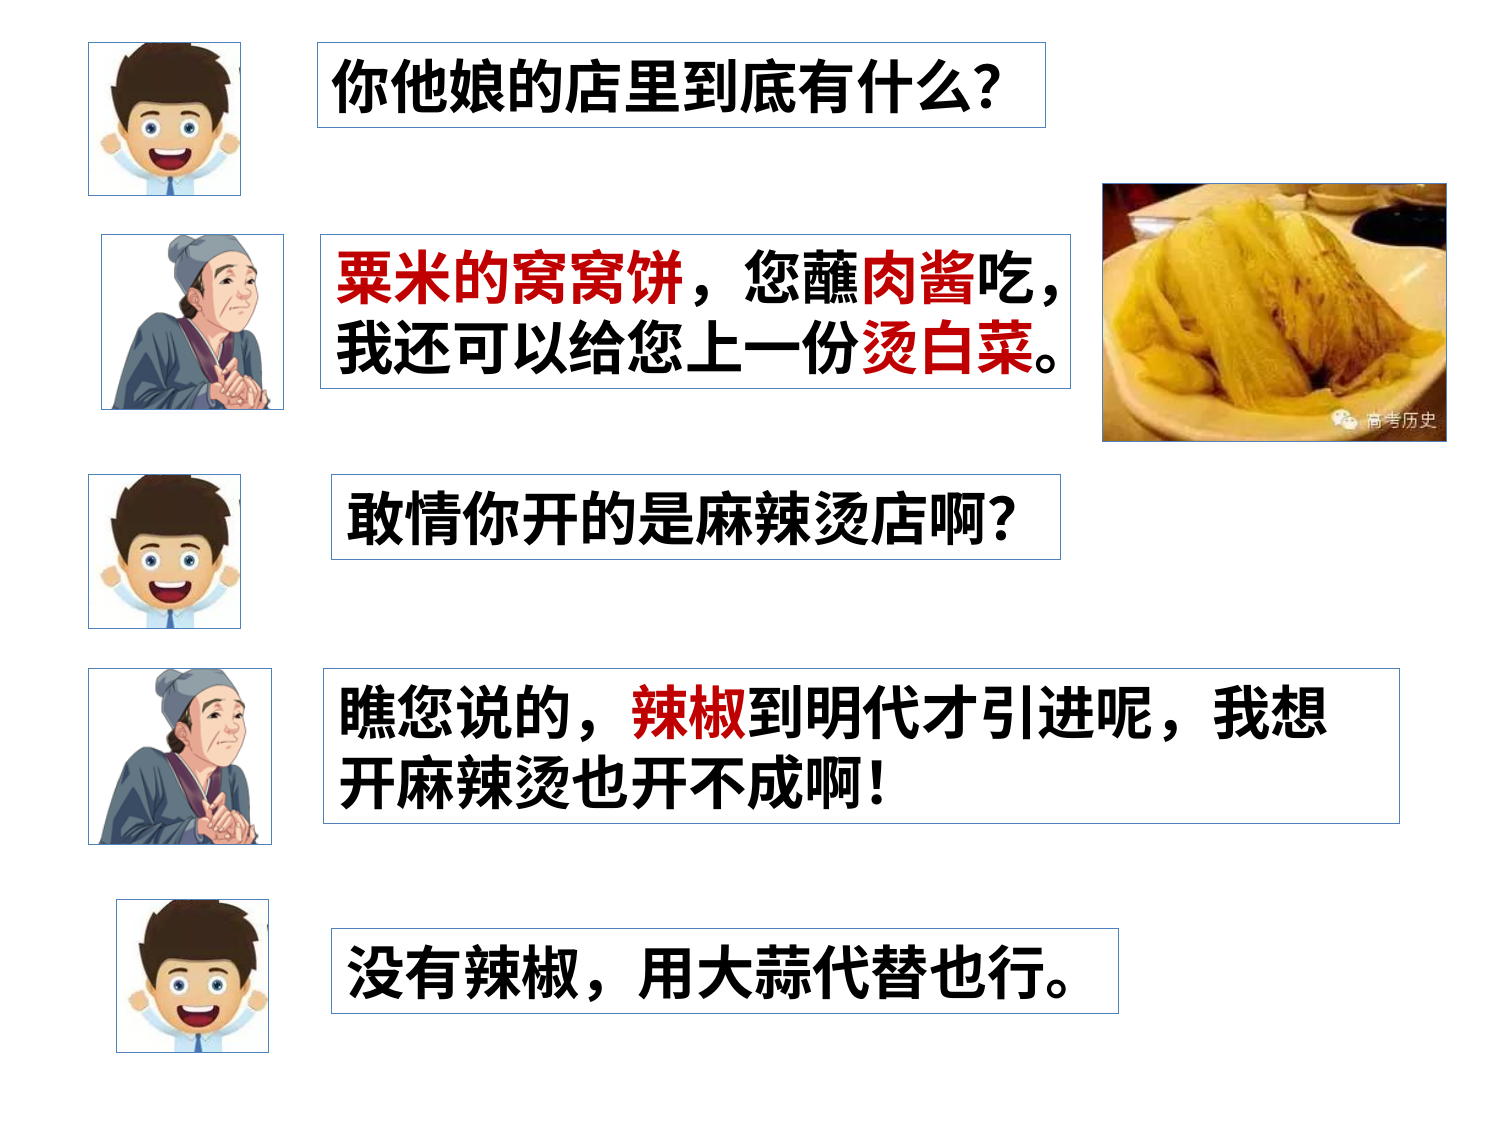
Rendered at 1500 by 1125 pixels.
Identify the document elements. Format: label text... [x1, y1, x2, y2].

text_box 瞧您说的，辣椒到明代才引进呢，我想开麻辣烫也开不成啊！ [323, 668, 1400, 824]
text_box 敢情你开的是麻辣烫店啊？ [331, 474, 1061, 560]
picture [1101, 183, 1447, 443]
text_box 你他娘的店里到底有什么？ [317, 42, 1046, 128]
picture [100, 234, 285, 411]
text_box 粟米的窝窝饼，您蘸肉酱吃，我还可以给您上一份烫白菜。 [320, 234, 1071, 389]
picture [88, 668, 272, 845]
picture [116, 899, 269, 1053]
picture [88, 42, 241, 197]
picture [88, 474, 241, 629]
text_box 没有辣椒，用大蒜代替也行。 [331, 928, 1119, 1014]
